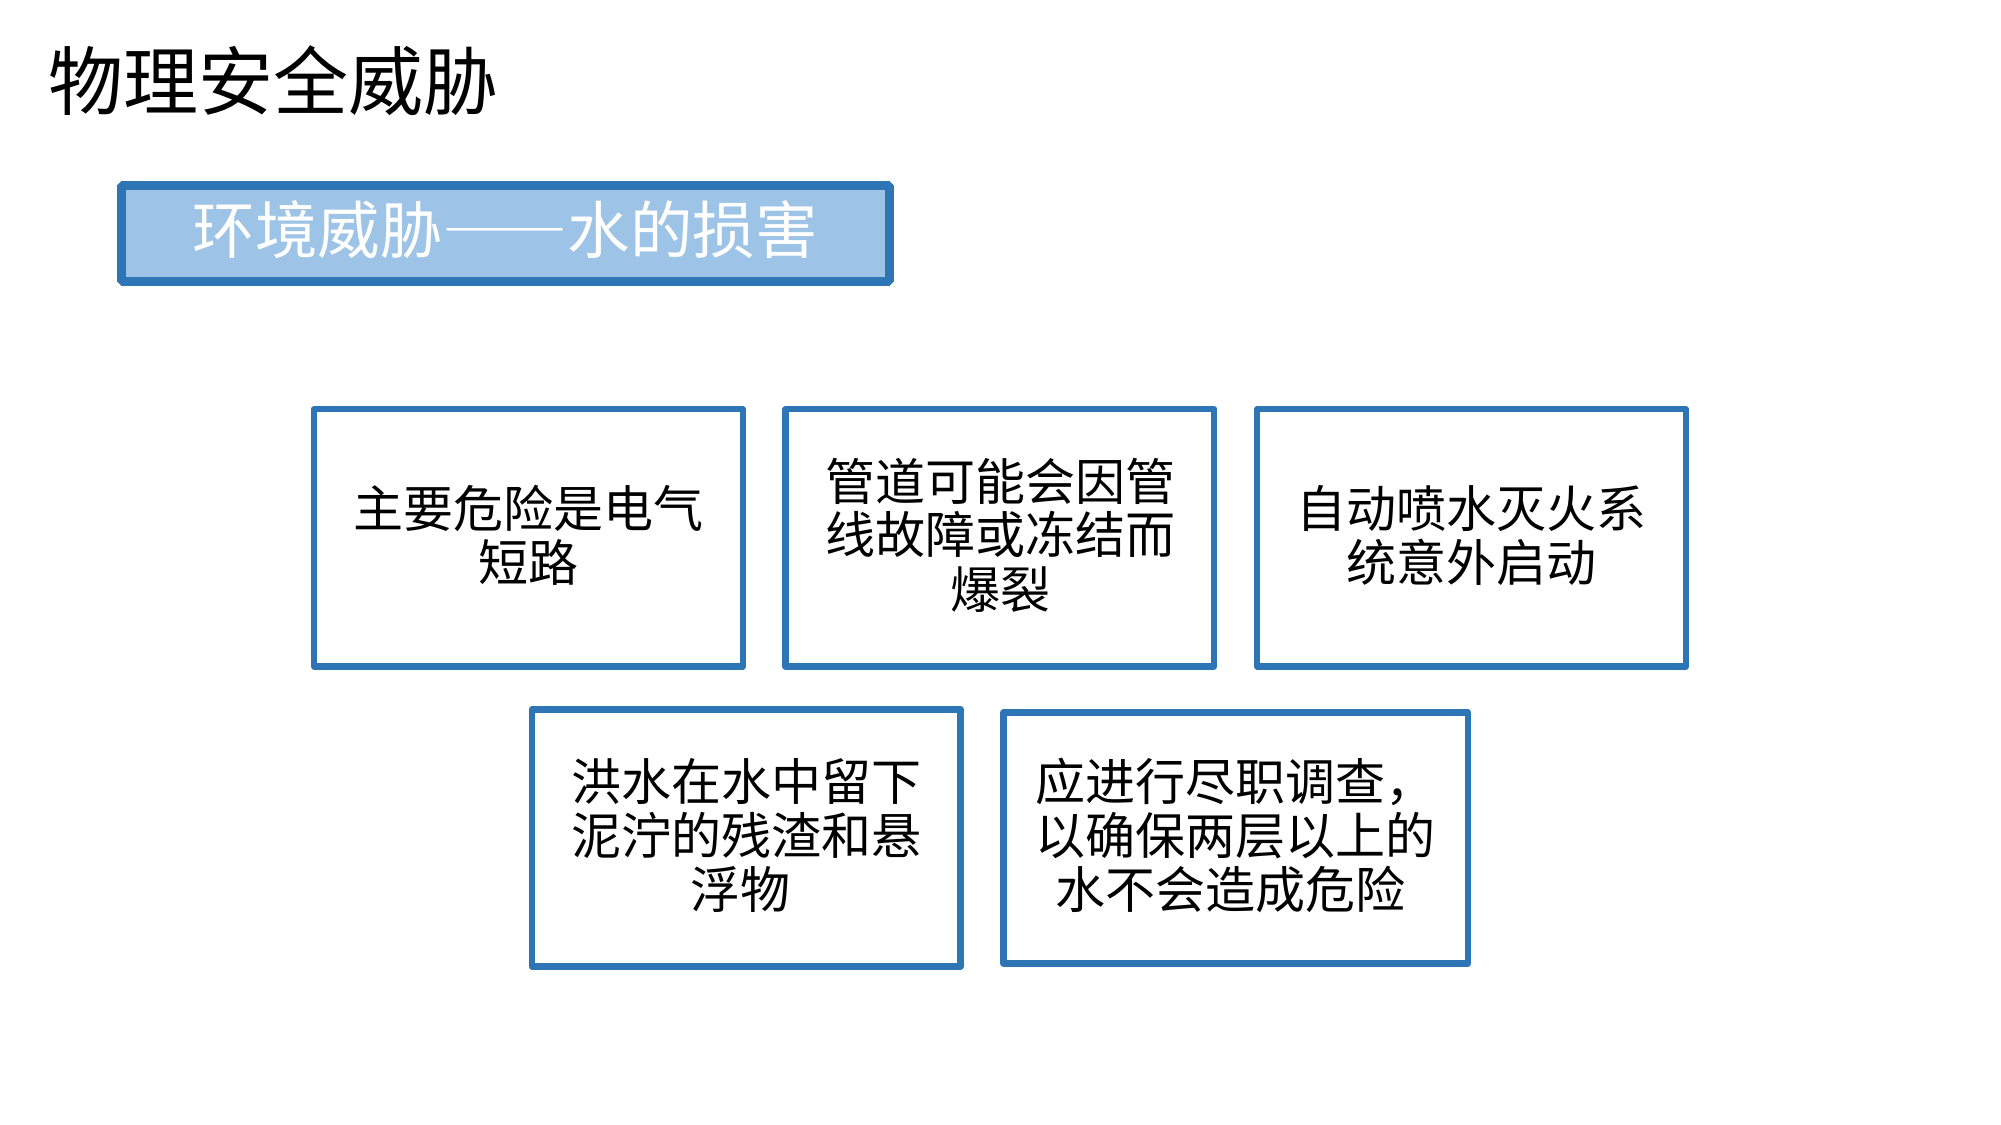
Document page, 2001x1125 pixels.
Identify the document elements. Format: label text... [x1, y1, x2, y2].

text_box 环境威胁——水的损害 [121, 185, 890, 282]
text_box 物理安全威胁 [31, 0, 919, 160]
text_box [314, 307, 1686, 1069]
